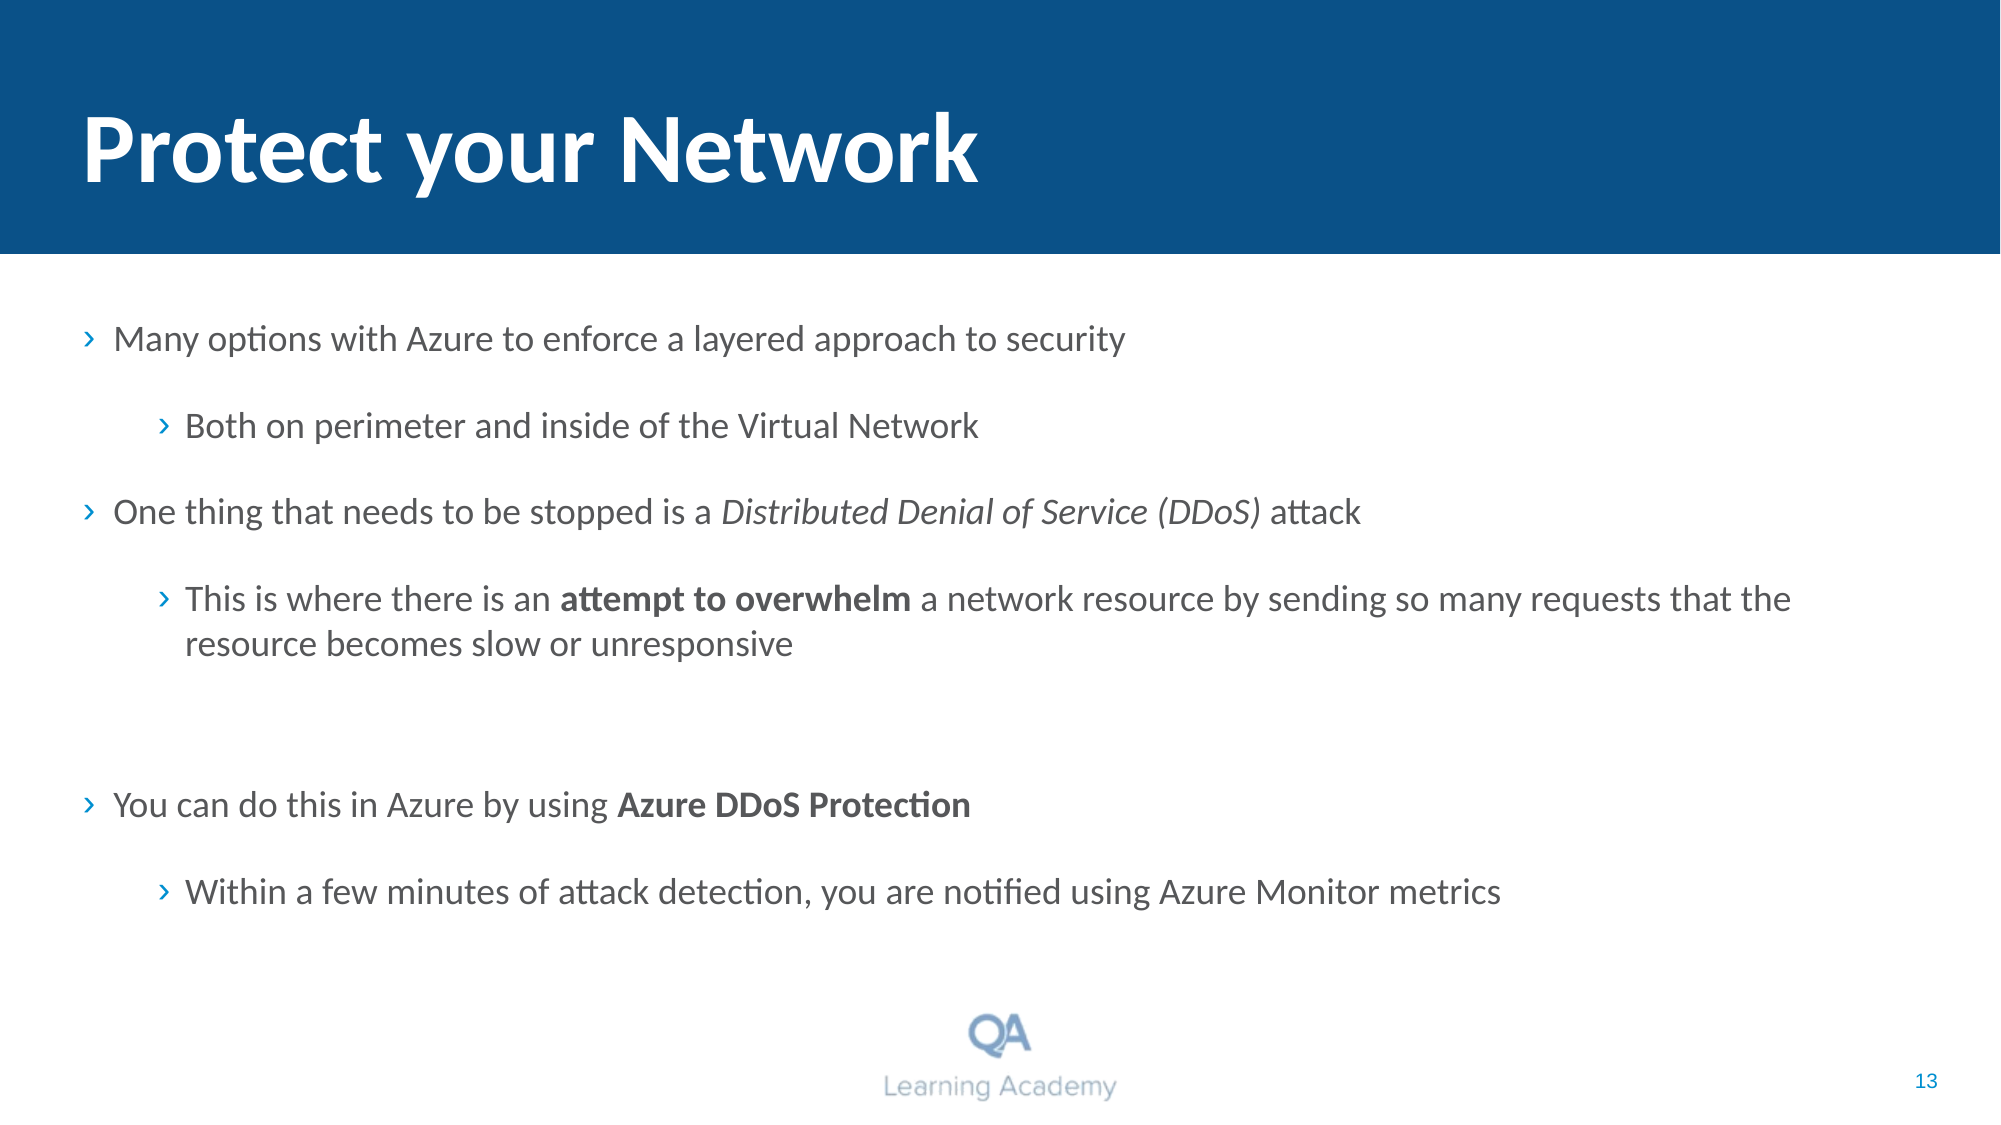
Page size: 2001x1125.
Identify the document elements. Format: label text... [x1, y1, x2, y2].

list Many options with Azure to enforce a layered approach to security Both on perimeter and inside of the Virtual Network One thing that needs to be stopped is a Distributed Denial of Service (DDoS) attack This is where there is an attempt to overwhelm a network resource by sending so many requests that the resource becomes slow or unresponsive You can do this in Azure by using Azure DDoS Protection Within a few minutes of attack detection, you are notified using Azure Monitor metrics [67, 306, 1939, 1000]
title Protect your Network [67, 20, 1565, 210]
